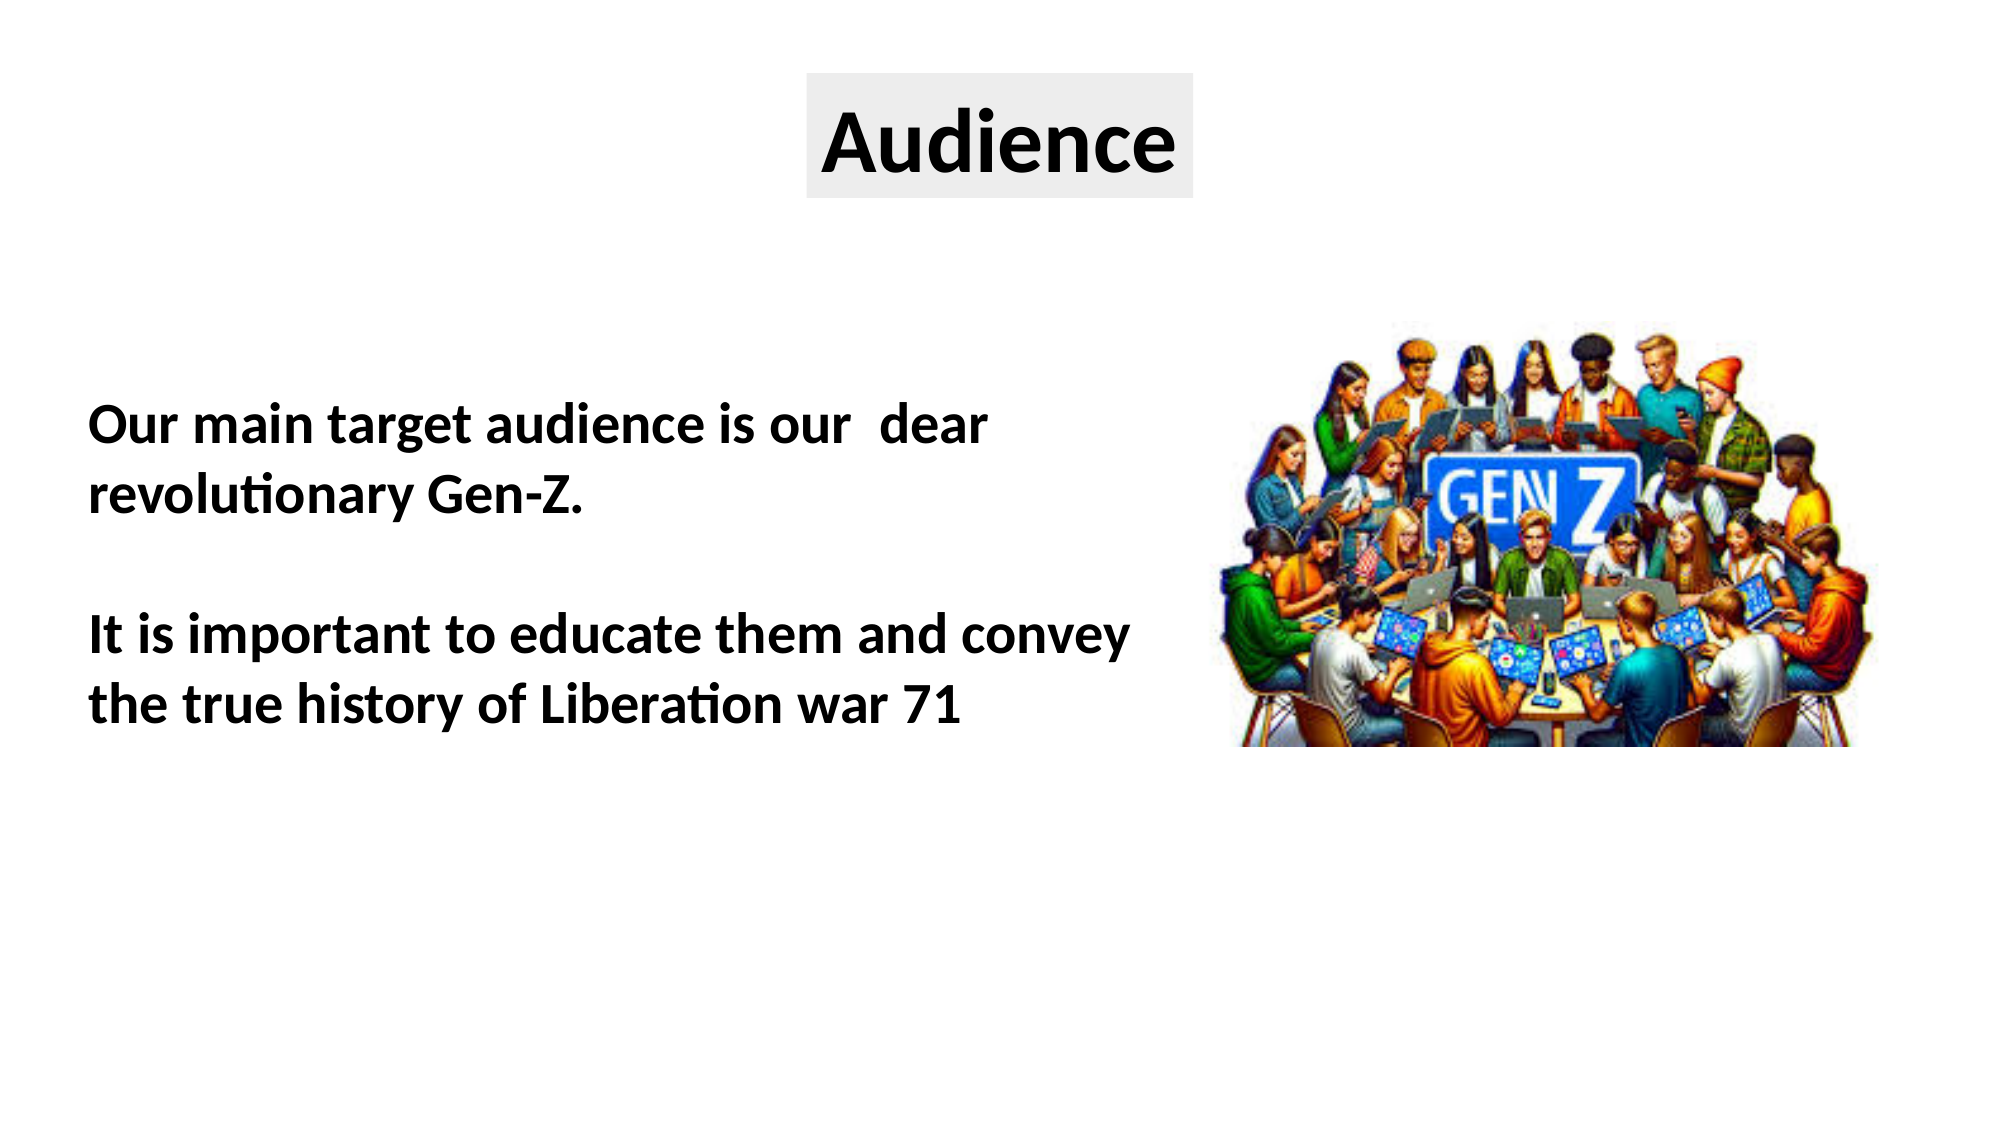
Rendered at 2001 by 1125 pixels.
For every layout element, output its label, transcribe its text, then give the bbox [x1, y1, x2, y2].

picture [1170, 321, 1927, 747]
text_box Our main target audience is our dear revolutionary Gen-Z. It is important to educate them and convey the true history of Liberation war 71 [73, 378, 1170, 743]
text_box Audience [806, 73, 1194, 198]
